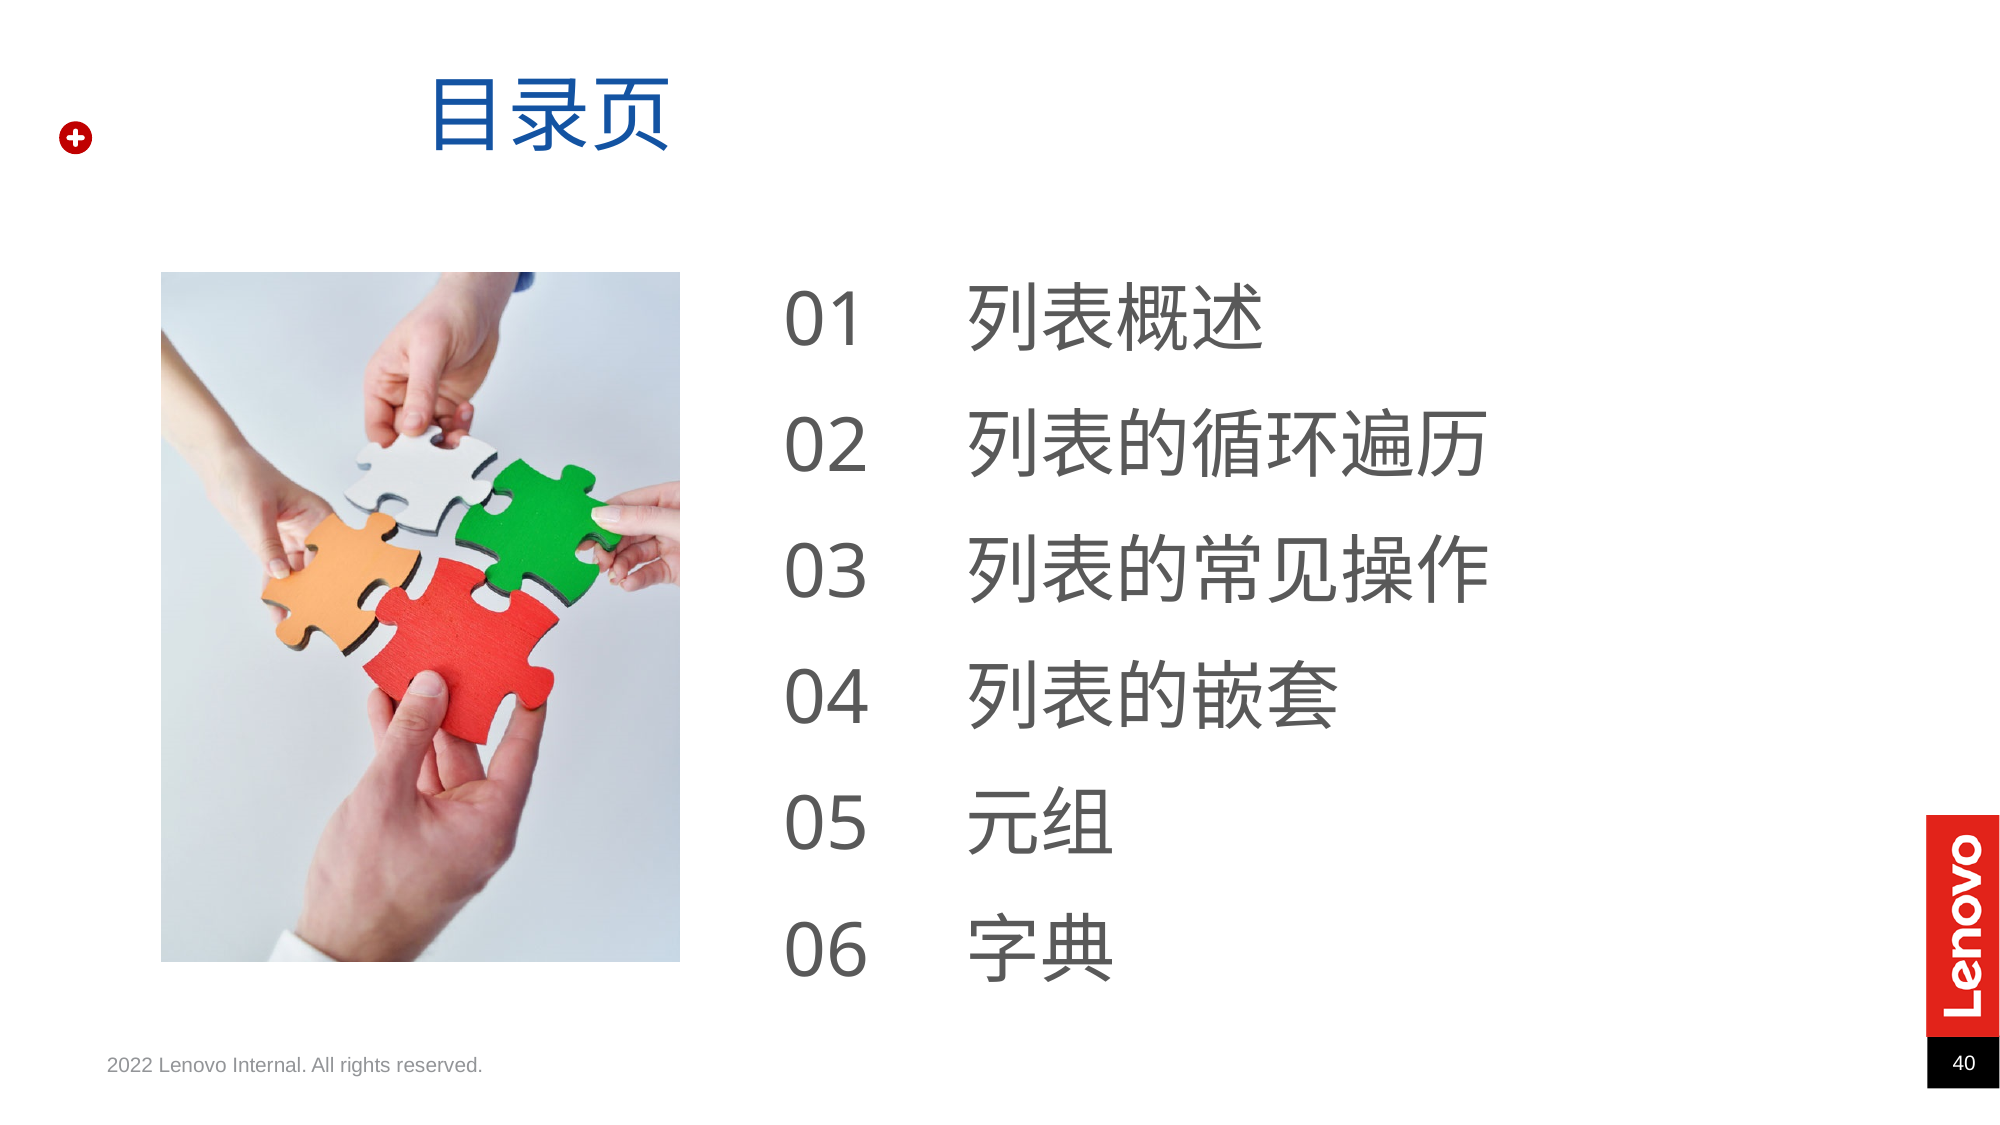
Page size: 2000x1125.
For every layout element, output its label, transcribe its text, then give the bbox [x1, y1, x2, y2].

picture [161, 271, 681, 962]
text_box 04 列表的嵌套 [783, 648, 1590, 739]
text_box 05 元组 [783, 774, 1590, 865]
text_box 01 列表概述 [783, 270, 1412, 361]
picture [1926, 815, 2000, 1037]
text_box 03 列表的常见操作 [783, 522, 1590, 613]
text_box 06 字典 [783, 901, 1590, 992]
text_box 02 列表的循环遍历 [783, 396, 1696, 487]
text_box 目录页 [409, 53, 899, 169]
